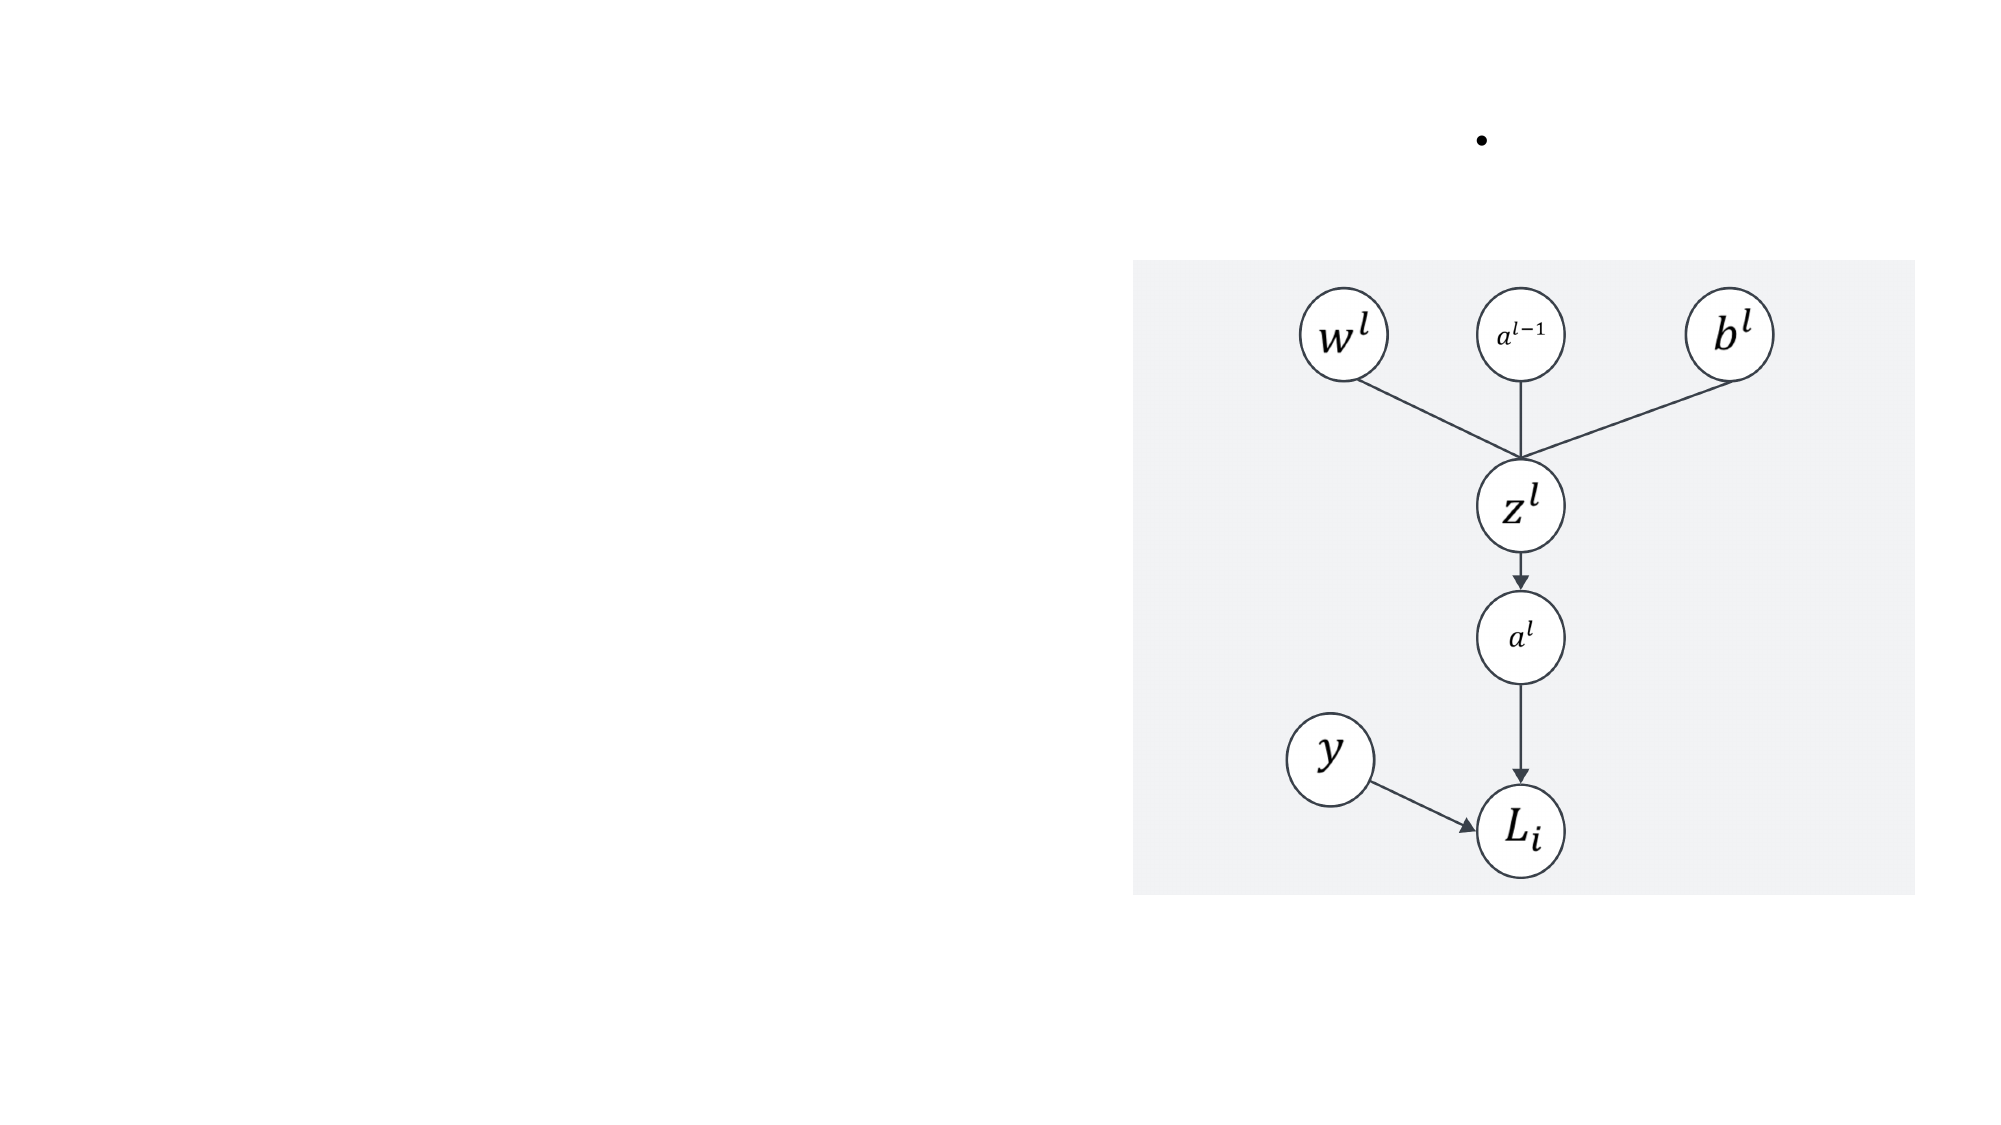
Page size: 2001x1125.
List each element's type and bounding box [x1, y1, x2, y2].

picture [1132, 259, 1916, 895]
